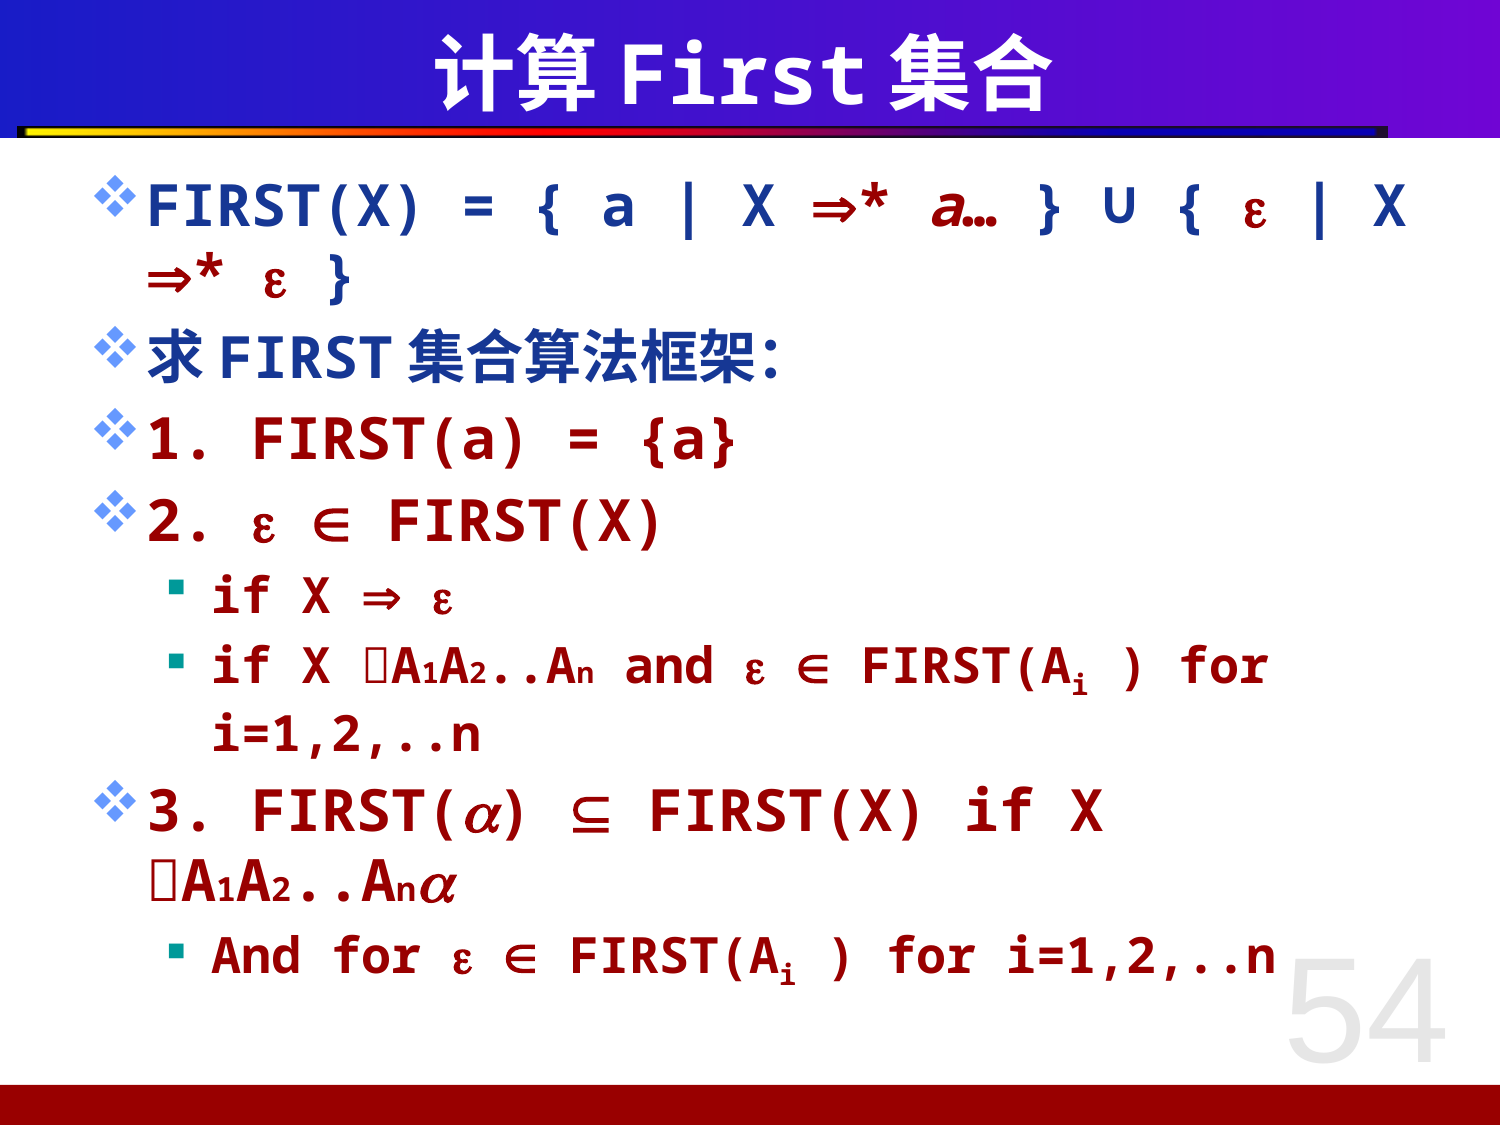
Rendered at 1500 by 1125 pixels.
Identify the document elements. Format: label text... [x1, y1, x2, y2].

list FIRST(X) = { a | X * a… } ∪ {  | X *  } 求FIRST集合算法框架： 1. FIRST(a) = {a} 2.   FIRST(X) if X   if X A1A2..An and   FIRST(Ai ) for i=1,2,..n 3. FIRST()  FIRST(X) if X A1A2..An And for   FIRST(Ai ) for i=1,2,..n [74, 160, 1426, 1023]
slide_number 54 [1234, 904, 1500, 1118]
title 计算First集合 [49, 24, 1438, 118]
picture [17, 126, 1388, 138]
